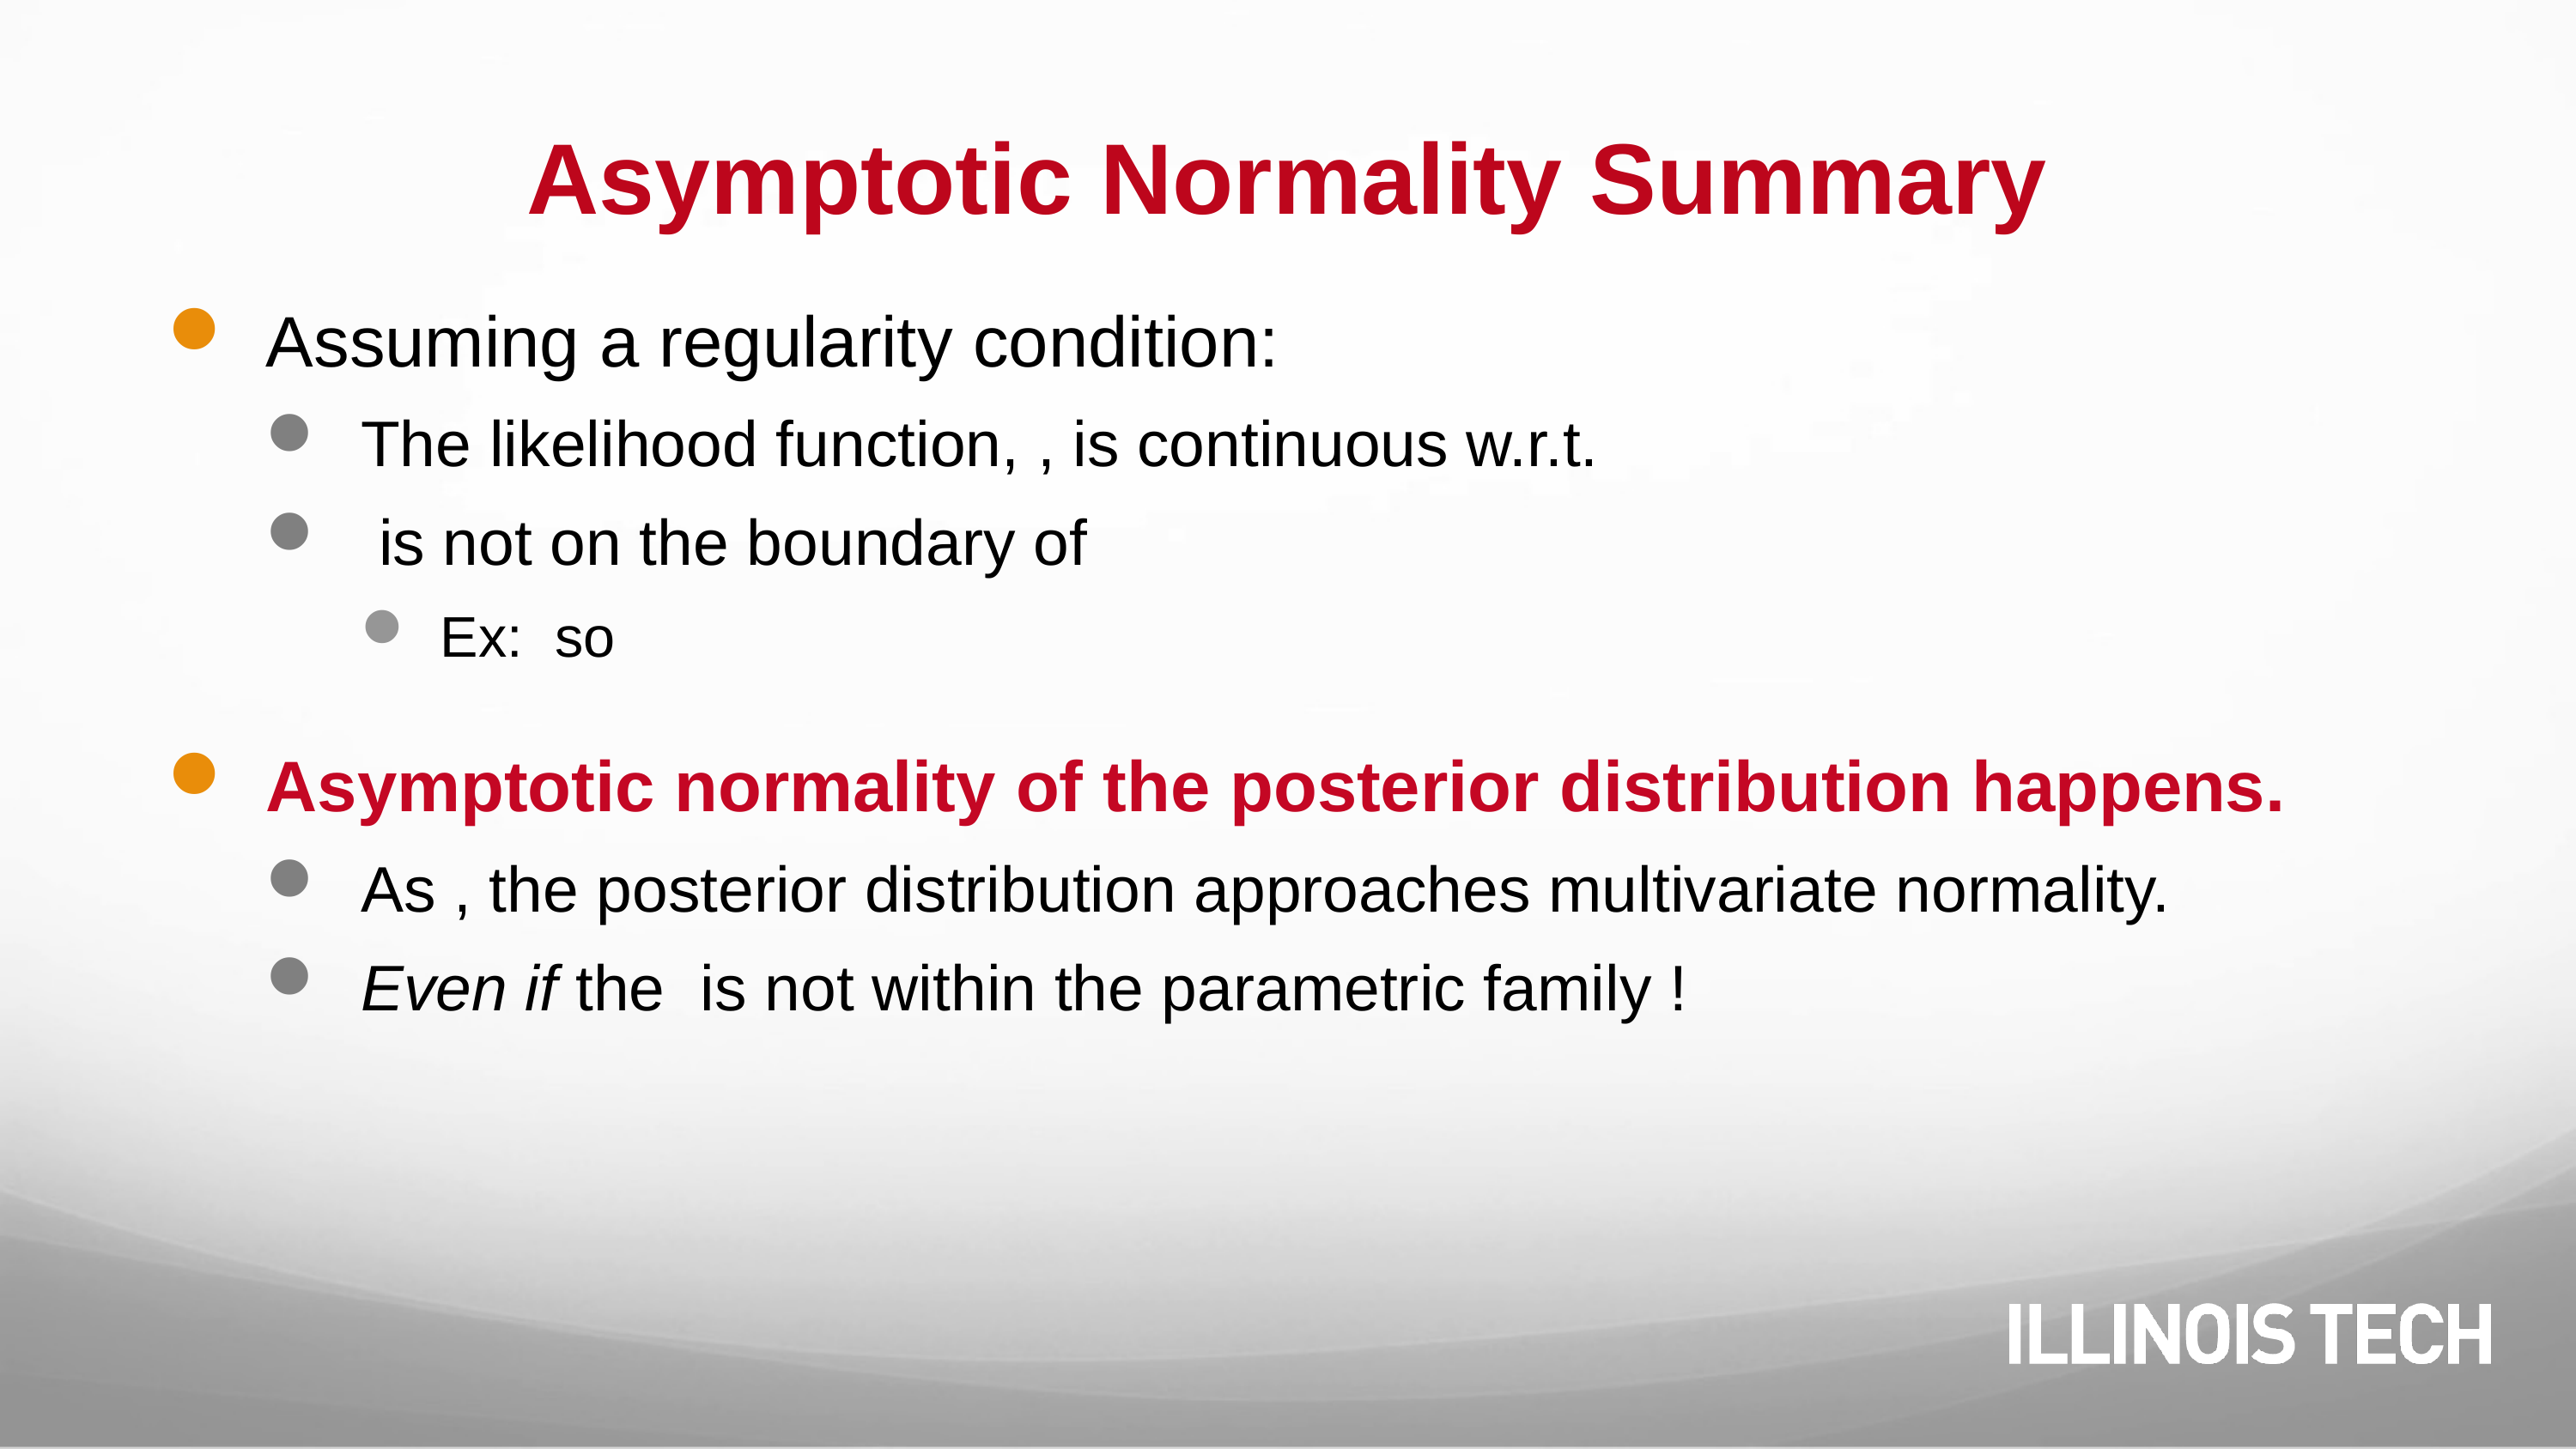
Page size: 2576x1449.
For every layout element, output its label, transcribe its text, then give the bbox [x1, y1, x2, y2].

picture [0, 0, 2576, 1449]
title Asymptotic Normality Summary [155, 22, 2421, 241]
